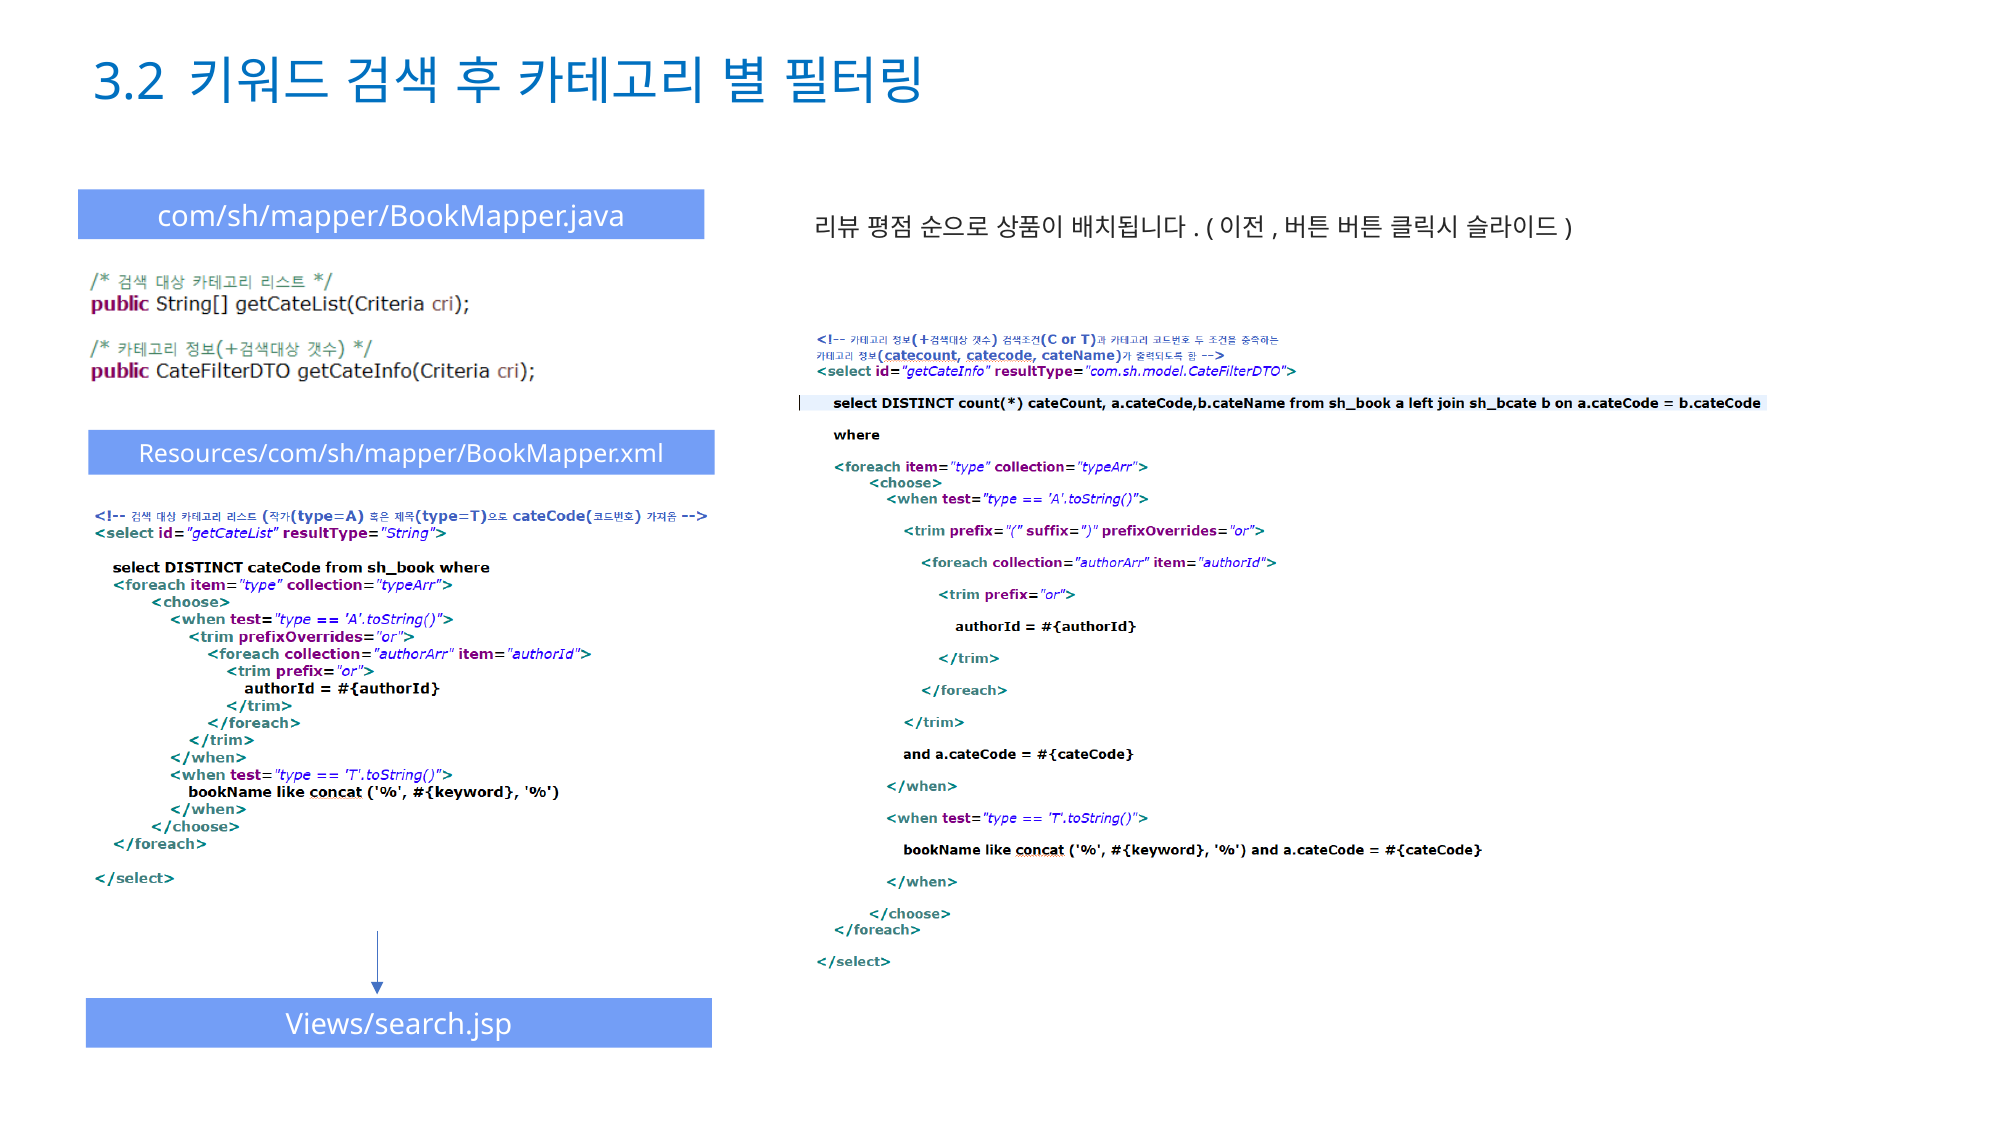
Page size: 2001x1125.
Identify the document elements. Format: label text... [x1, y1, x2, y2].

picture [799, 329, 1767, 971]
text_box Views/search.jsp [85, 998, 712, 1048]
picture [85, 500, 718, 890]
text_box 3.2 키워드 검색 후 카테고리 별 필터링 [78, 32, 1000, 134]
text_box 리뷰 평점 순으로 상품이 배치됩니다. (이전,버튼 버튼 클릭시 슬라이드) [799, 203, 1878, 249]
picture [65, 260, 550, 399]
text_box com/sh/mapper/BookMapper.java [78, 189, 705, 240]
text_box Resources/com/sh/mapper/BookMapper.xml [88, 429, 715, 475]
